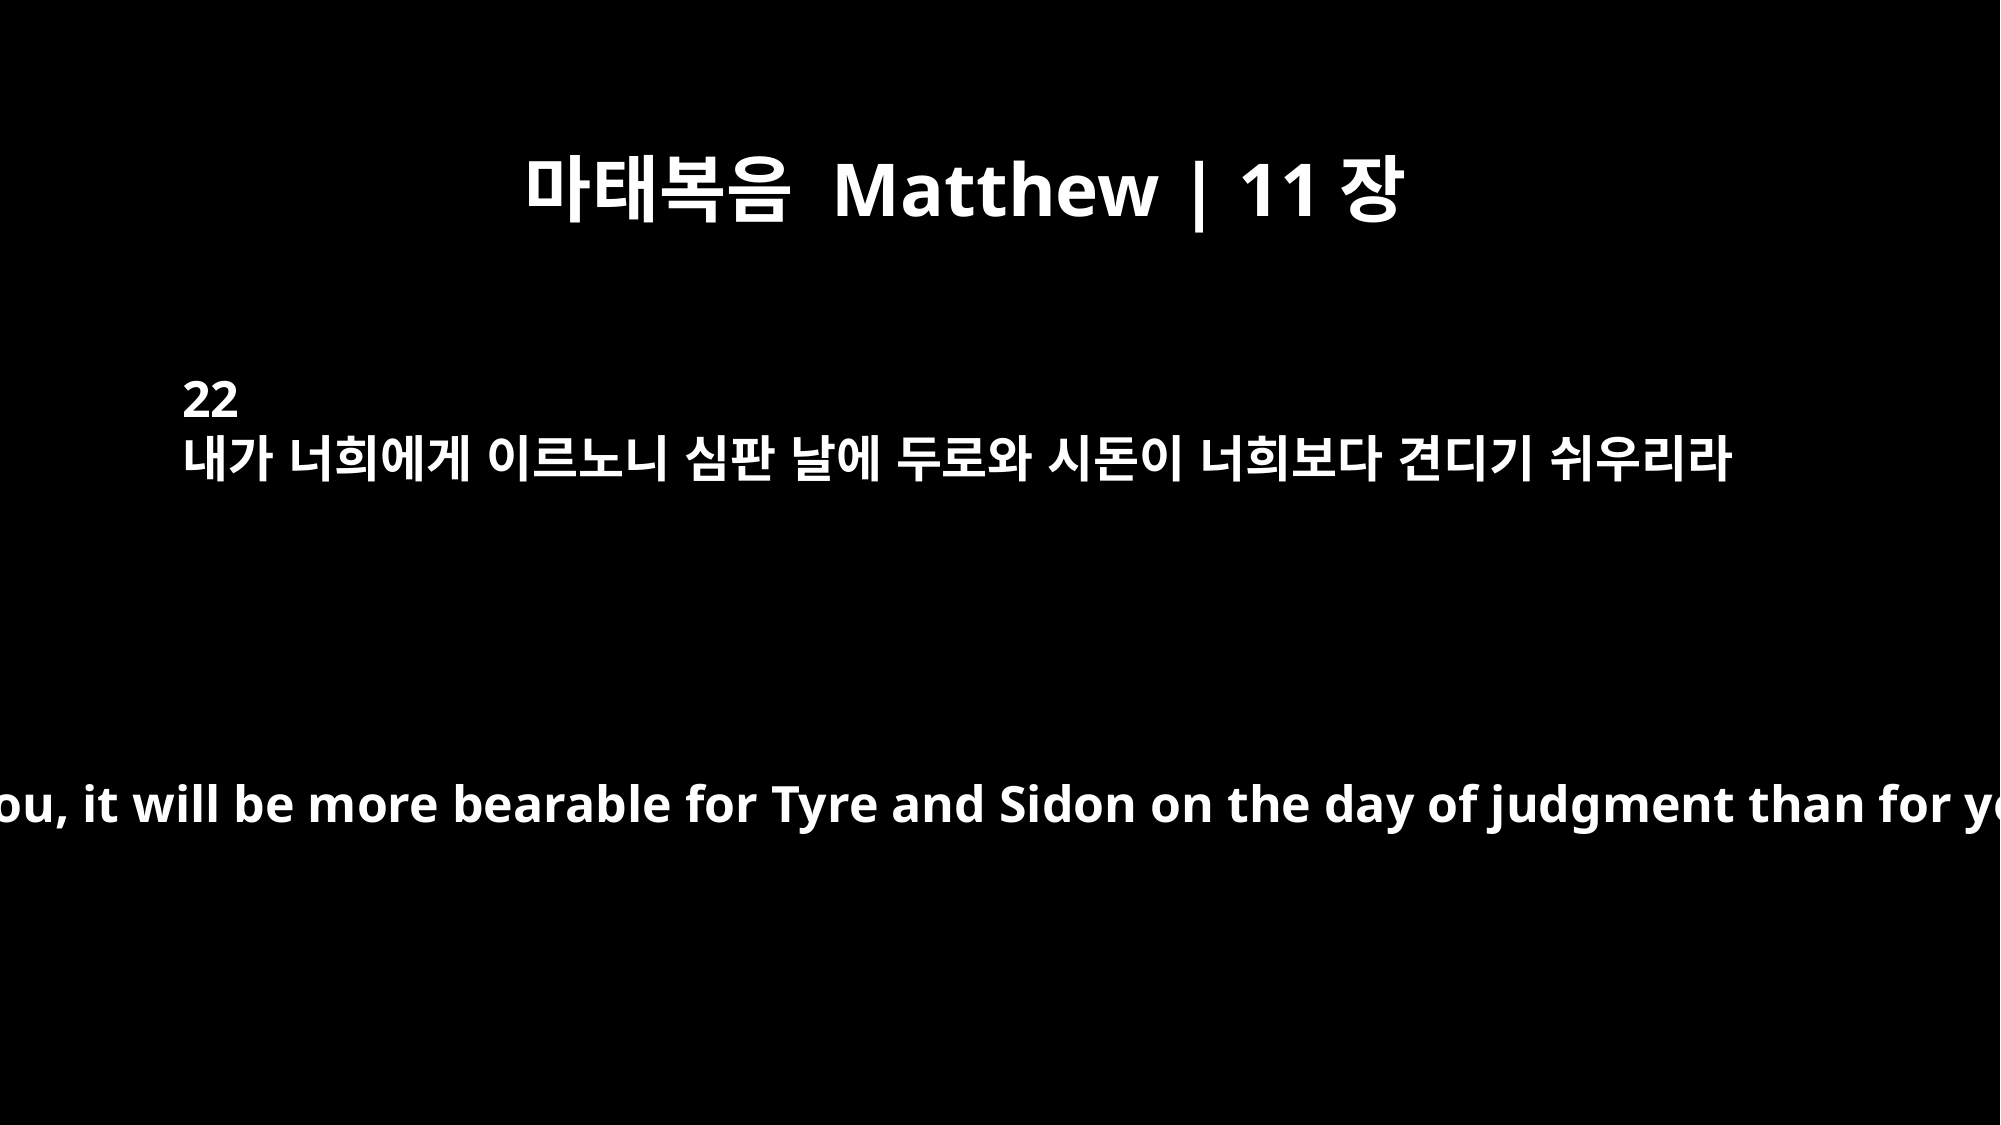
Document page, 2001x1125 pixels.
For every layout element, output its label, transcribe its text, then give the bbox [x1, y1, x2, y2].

text_box 마태복음 Matthew | 11장 [510, 136, 1422, 239]
text_box 22 내가 너희에게 이르노니 심판 날에 두로와 시돈이 너희보다 견디기 쉬우리라 [167, 359, 1750, 495]
text_box But I tell you, it will be more bearable for Tyre and Sidon on the day of judgment than for you. [0, 764, 2000, 840]
